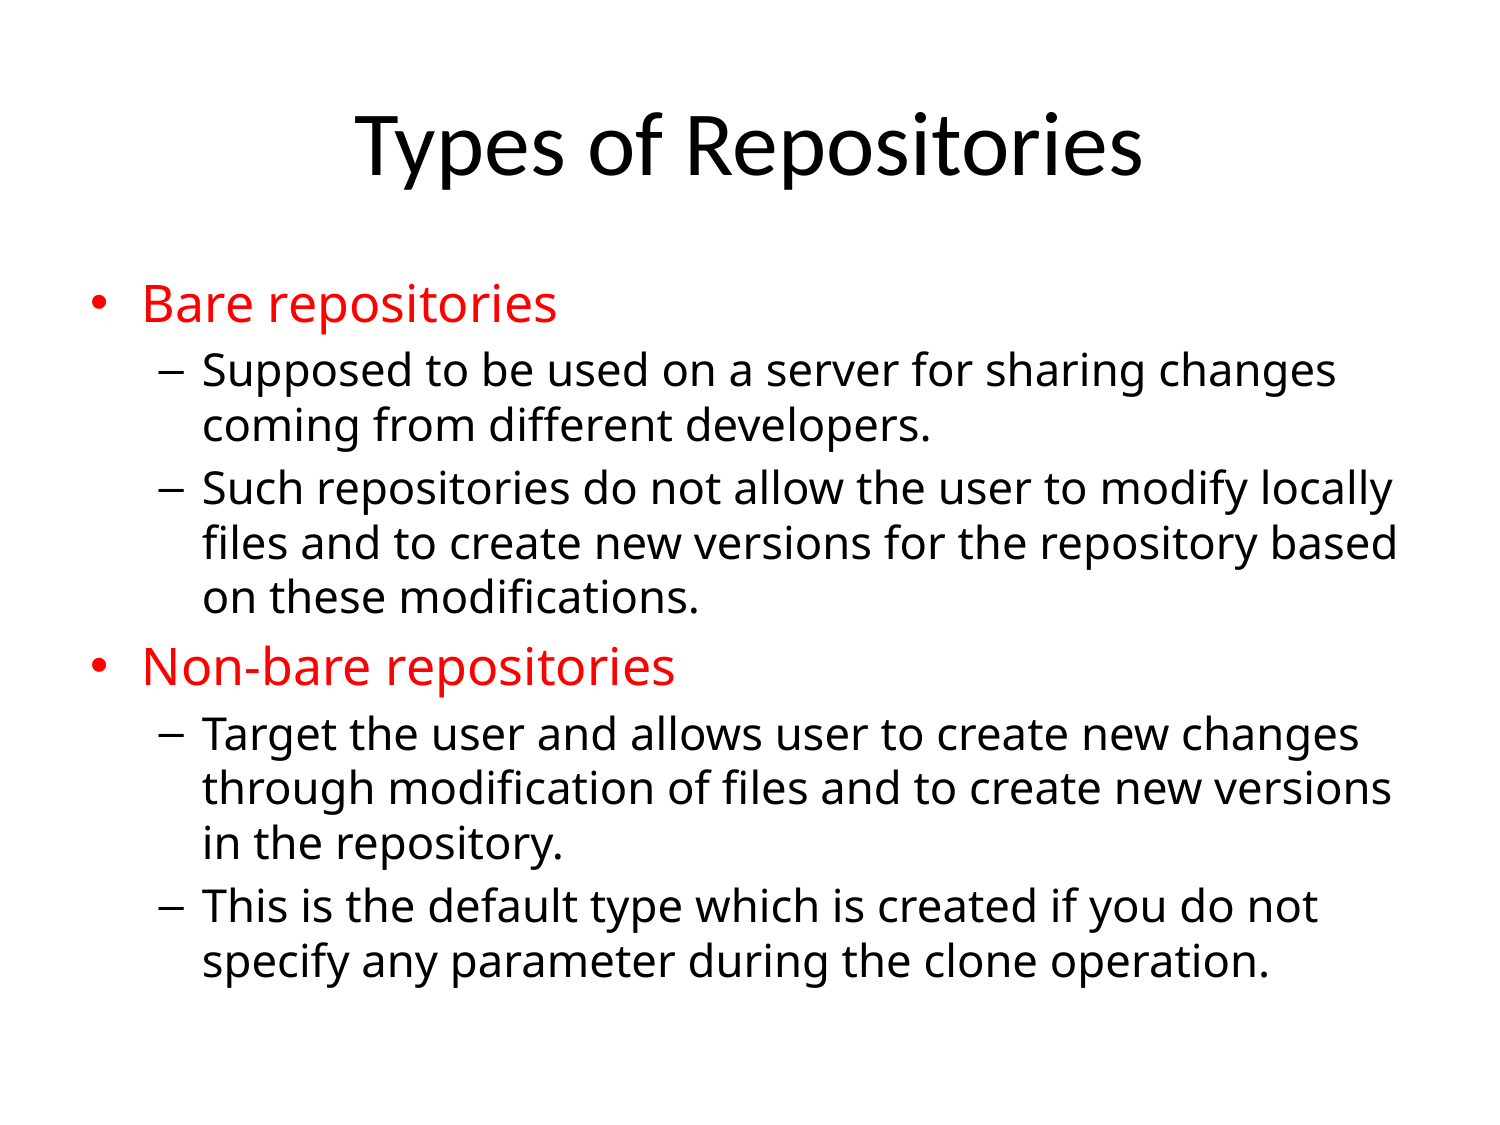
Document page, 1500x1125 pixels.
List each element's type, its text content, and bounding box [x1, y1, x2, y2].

list Bare repositories Supposed to be used on a server for sharing changes coming from different developers. Such repositories do not allow the user to modify locally files and to create new versions for the repository based on these modifications. Non-bare repositories Target the user and allows user to create new changes through modification of files and to create new versions in the repository. This is the default type which is created if you do not specify any parameter during the clone operation. [75, 262, 1425, 1005]
title Types of Repositories [75, 45, 1425, 233]
